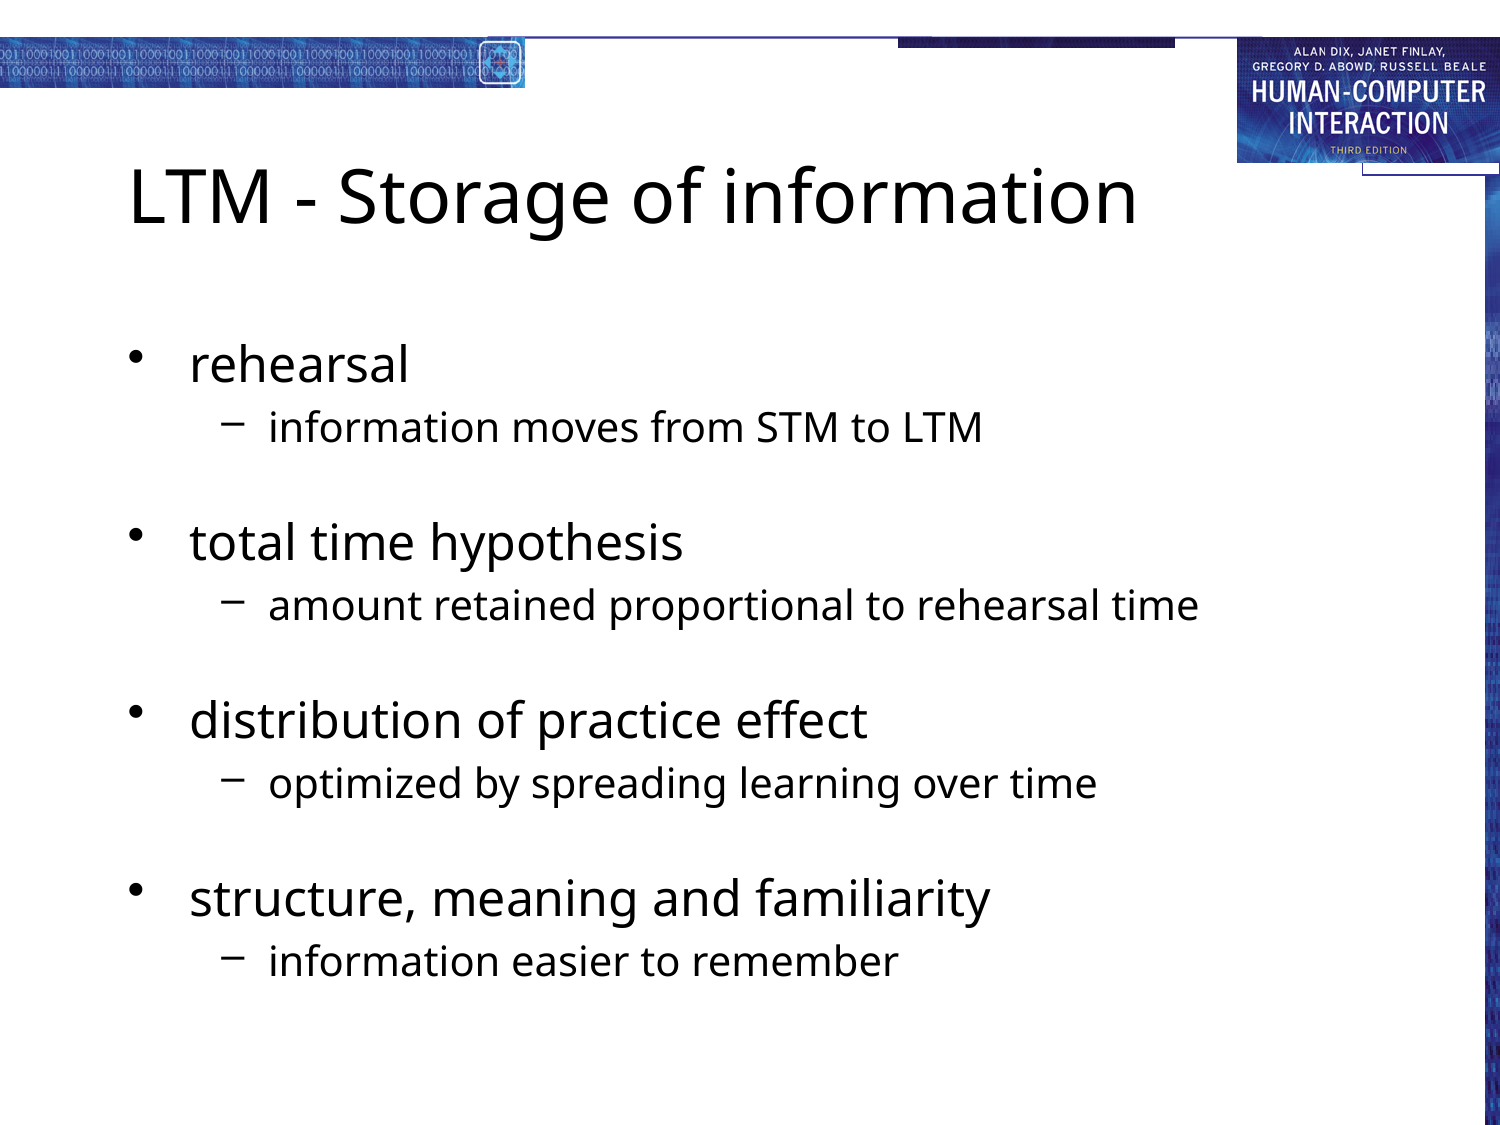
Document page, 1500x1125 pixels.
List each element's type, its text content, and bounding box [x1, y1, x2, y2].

list rehearsal information moves from STM to LTM total time hypothesis amount retained proportional to rehearsal time distribution of practice effect optimized by spreading learning over time structure, meaning and familiarity information easier to remember [112, 324, 1388, 1000]
picture [1485, 176, 1500, 1125]
picture [0, 37, 525, 88]
picture [1237, 37, 1500, 163]
picture [898, 37, 1175, 48]
title LTM - Storage of information [112, 99, 1238, 288]
